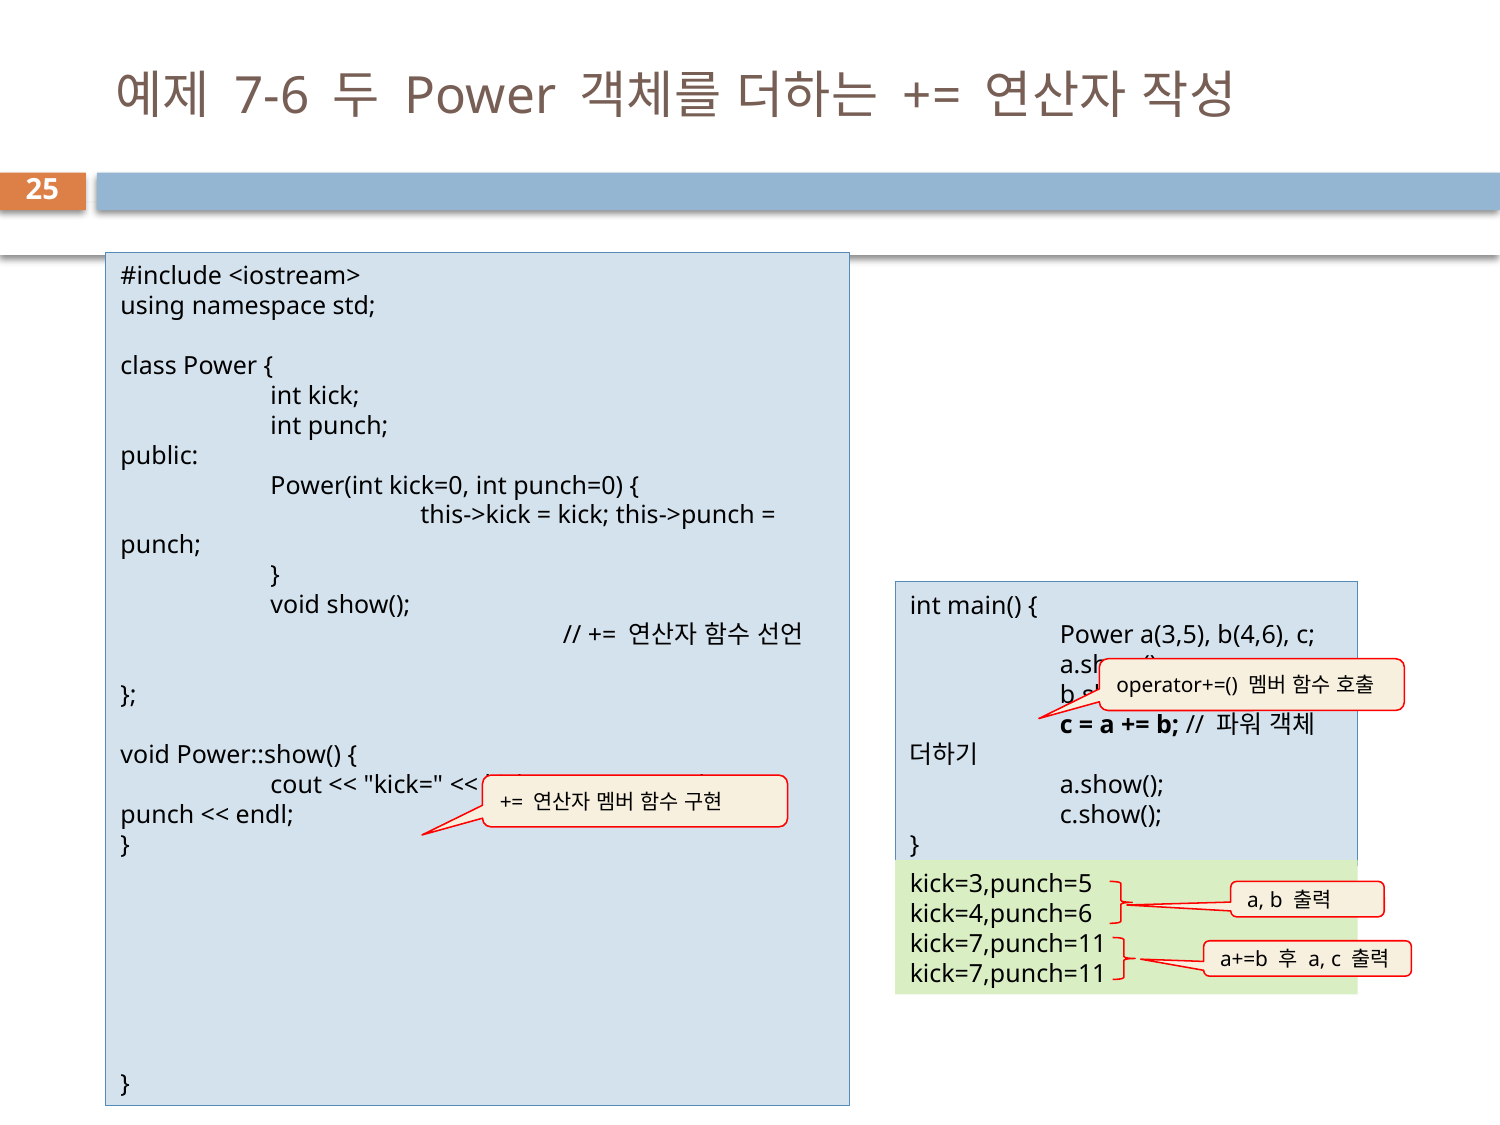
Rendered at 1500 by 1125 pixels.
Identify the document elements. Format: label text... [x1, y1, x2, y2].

text_box [1112, 935, 1137, 981]
text_box int main() { Power a(3,5), b(4,6), c; a.show(); b.show(); c = a += b; // 파워 객체 더하기 a.show(); c.show(); } [895, 581, 1358, 859]
title 예제 7-6 두 Power 객체를 더하는 += 연산자 작성 [100, 37, 1438, 149]
text_box a+=b 후 a, c 출력 [1139, 939, 1414, 978]
text_box kick=3,punch=5 kick=4,punch=6 kick=7,punch=11 kick=7,punch=11 [895, 859, 1358, 995]
text_box a, b 출력 [1125, 879, 1386, 919]
text_box operator+=() 멤버 함수 호출 [1037, 657, 1407, 721]
text_box [1109, 879, 1134, 925]
text_box #include <iostream> using namespace std; class Power { int kick; int punch; public: Power(int kick=0, int punch=0) { this->kick = kick; this->punch = punch; } void show(); // += 연산자 함수 선언 }; void Power::show() { cout << "kick=" << kick << ',' << "punch=" << punch << endl; } } [105, 252, 850, 1106]
text_box += 연산자 멤버 함수 구현 [420, 773, 790, 837]
slide_number 25 [0, 170, 87, 211]
